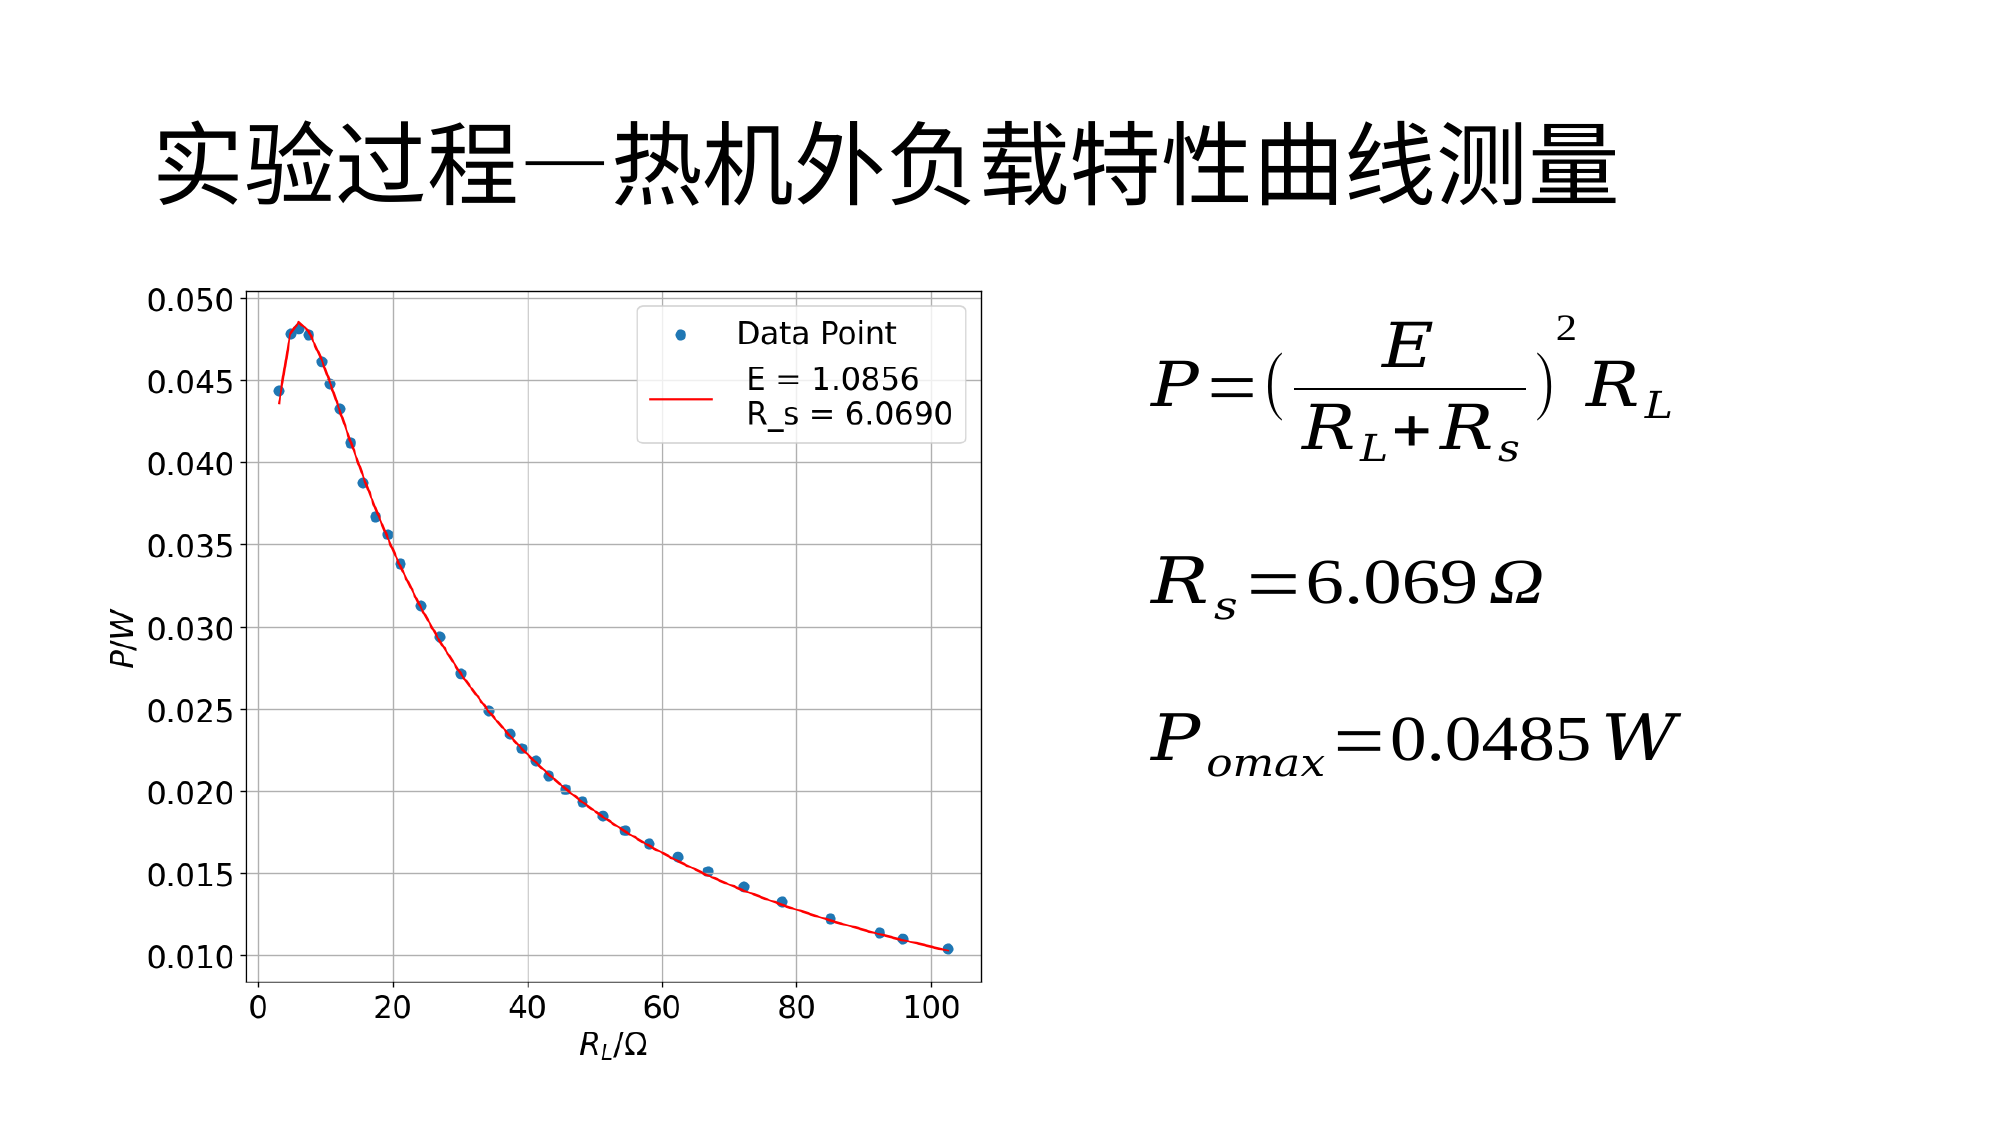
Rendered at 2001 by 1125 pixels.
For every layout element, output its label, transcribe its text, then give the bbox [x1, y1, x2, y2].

picture [99, 277, 1001, 1066]
title 实验过程—热机外负载特性曲线测量 [137, 59, 1863, 278]
